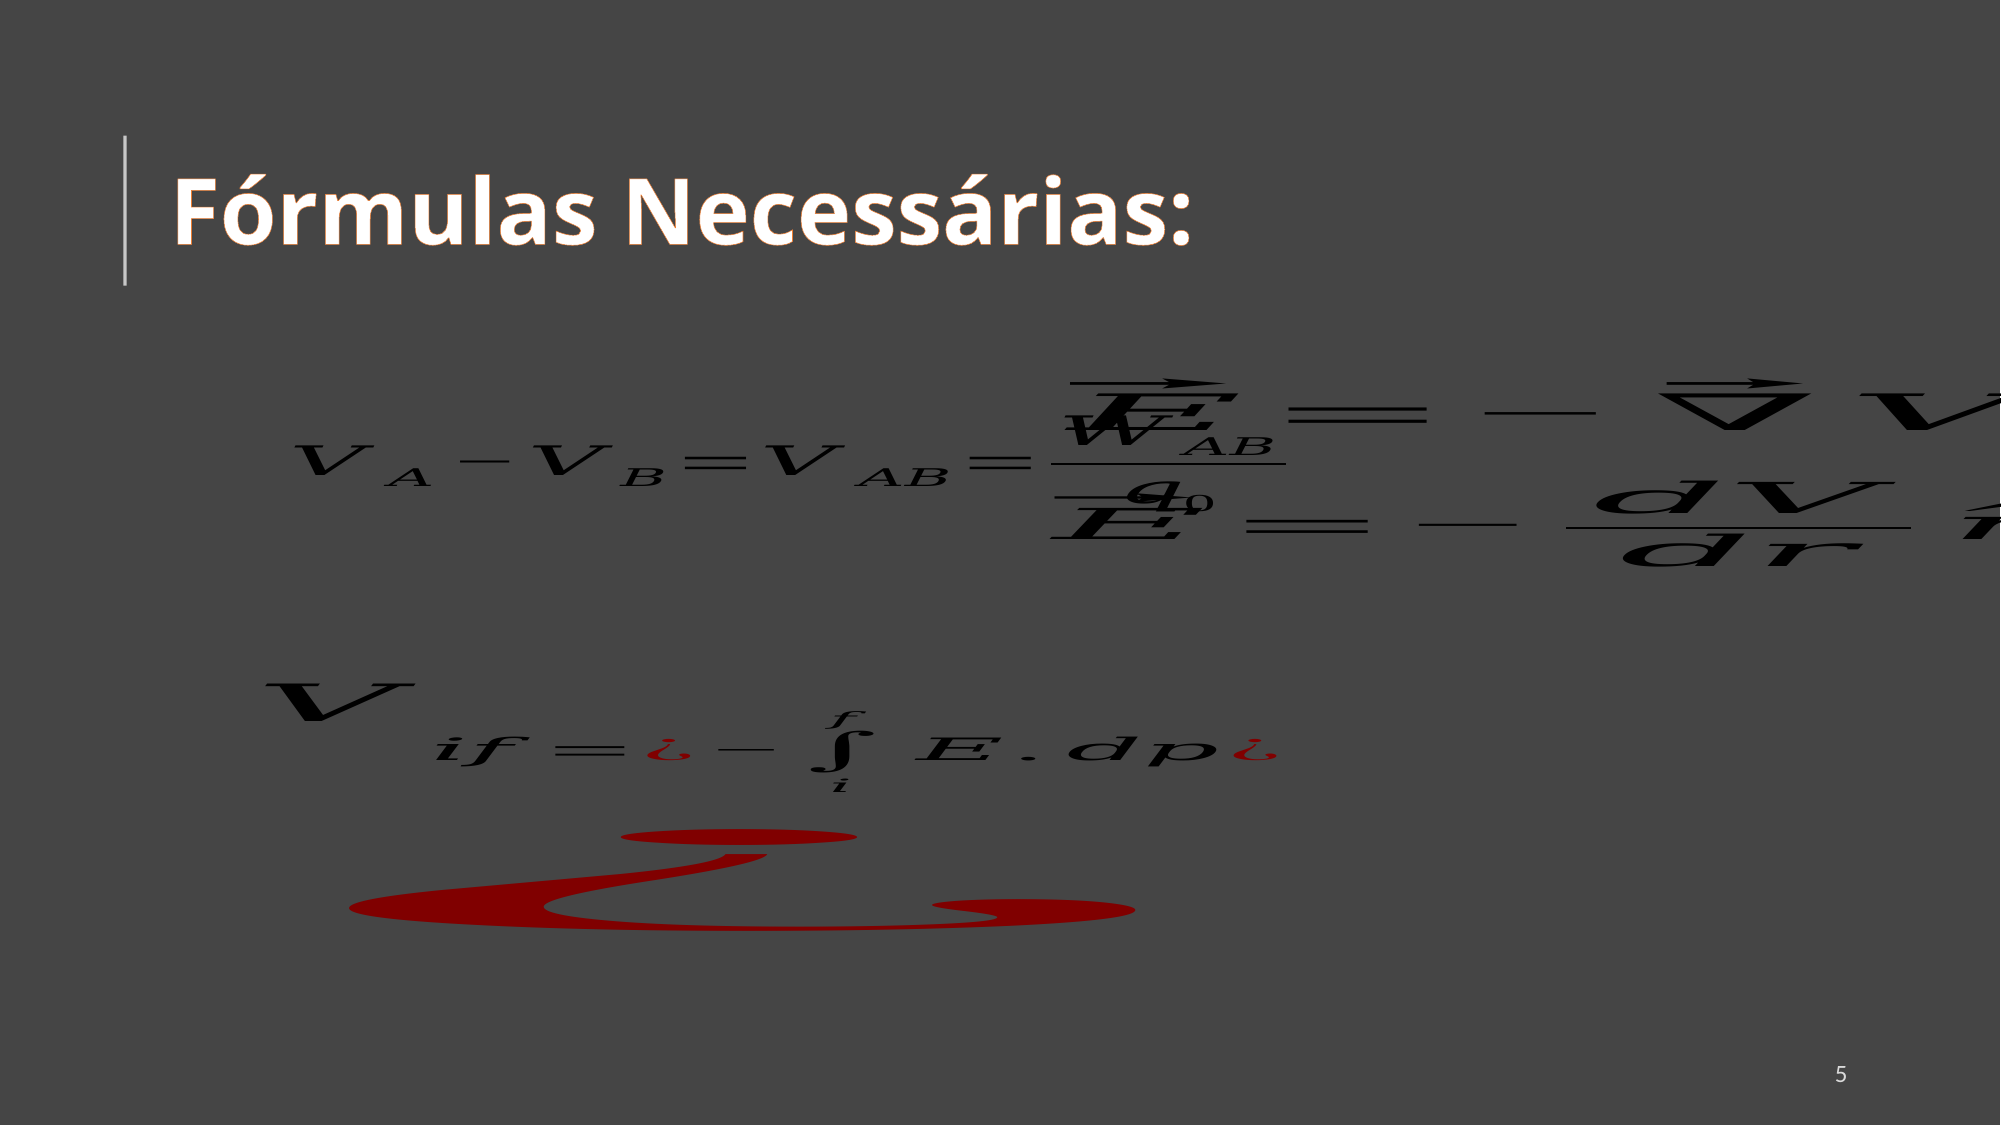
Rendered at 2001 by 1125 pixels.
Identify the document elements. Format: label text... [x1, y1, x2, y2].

text_box [0, 0, 2000, 1125]
slide_number 5 [1412, 1042, 1863, 1103]
text_box Fórmulas Necessárias: [154, 116, 1863, 313]
